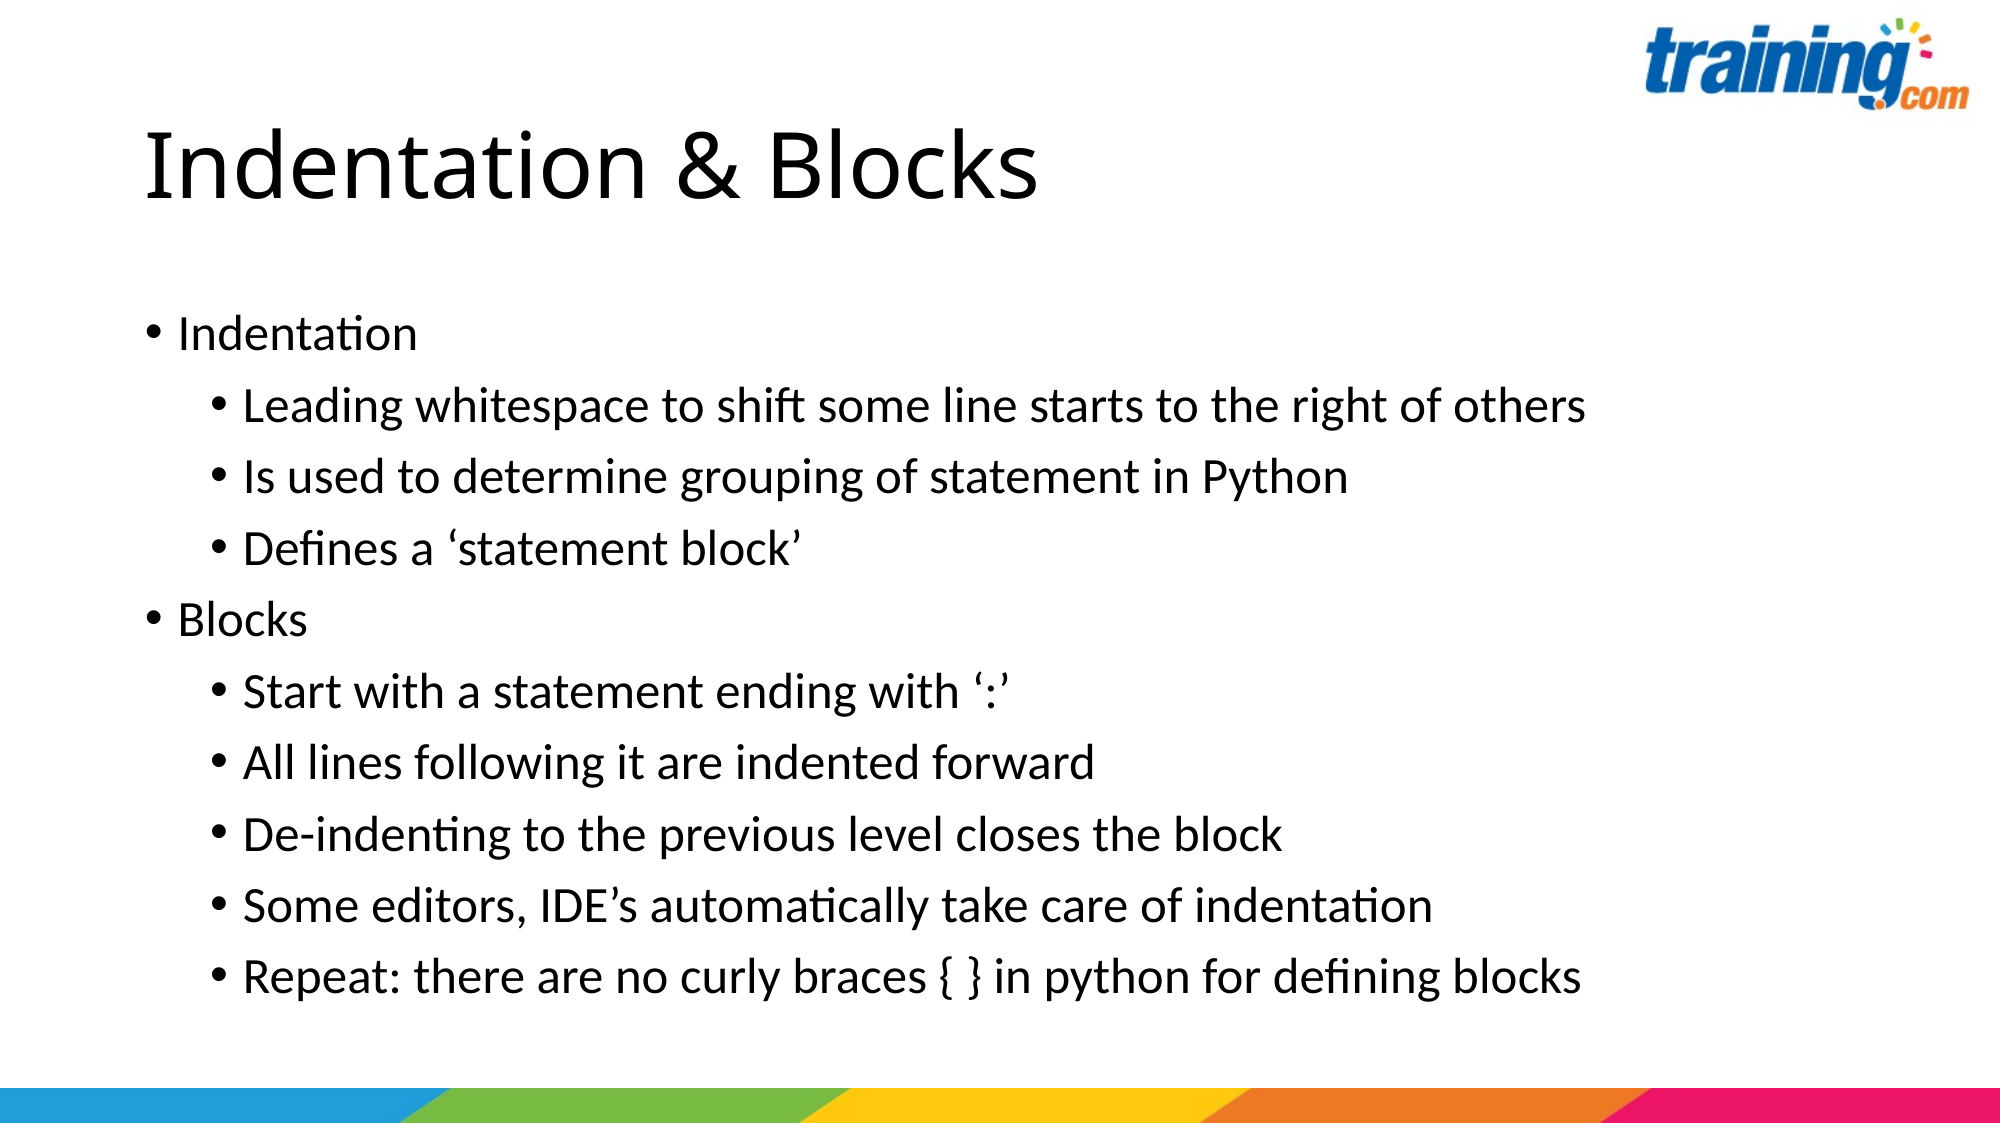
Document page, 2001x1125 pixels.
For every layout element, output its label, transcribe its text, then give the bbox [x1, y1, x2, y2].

list Indentation Leading whitespace to shift some line starts to the right of others Is used to determine grouping of statement in Python Defines a ‘statement block’ Blocks Start with a statement ending with ‘:’ All lines following it are indented forward De-indenting to the previous level closes the block Some editors, IDE’s automatically take care of indentation Repeat: there are no curly braces { } in python for defining blocks [136, 298, 1863, 1014]
picture [0, 1088, 2000, 1123]
title Indentation & Blocks [136, 59, 1863, 278]
picture [1629, 0, 1990, 134]
